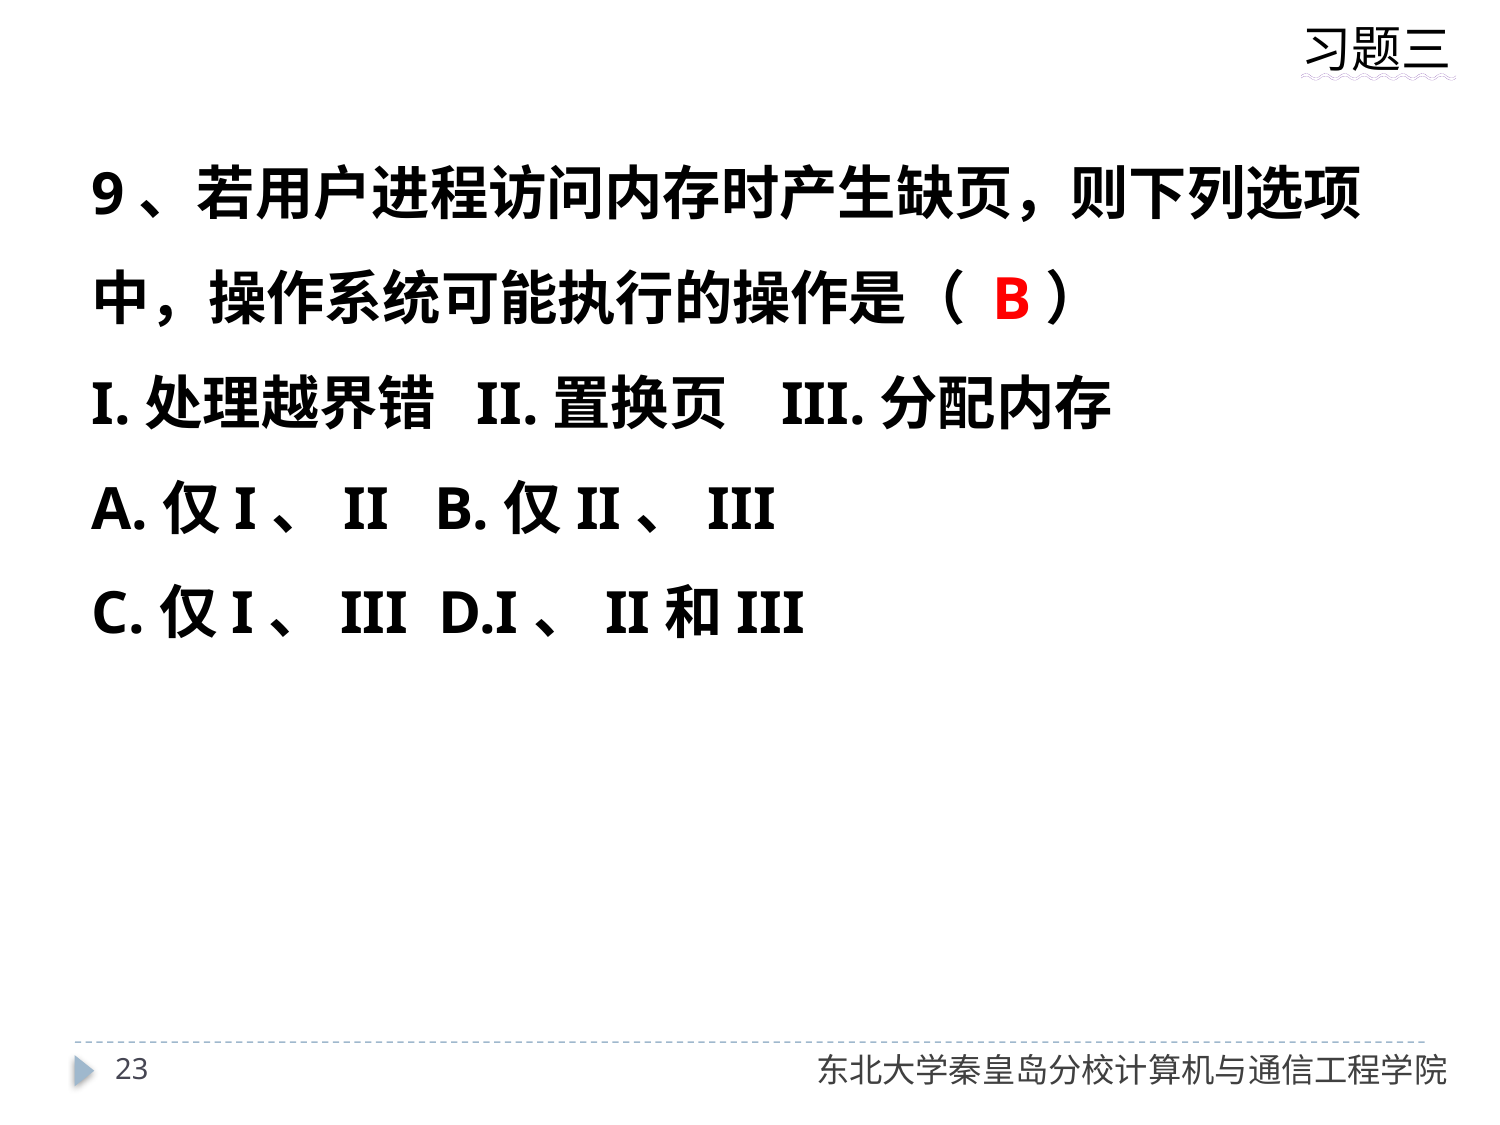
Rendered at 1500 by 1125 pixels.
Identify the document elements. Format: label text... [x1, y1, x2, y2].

slide_number 23 [100, 1042, 426, 1103]
list 9、若用户进程访问内存时产生缺页，则下列选项中，操作系统可能执行的操作是（ B） I.处理越界错 II.置换页 III.分配内存 A.仅I、II B.仅II、III C.仅I、III D.I、II和III [76, 113, 1424, 1000]
